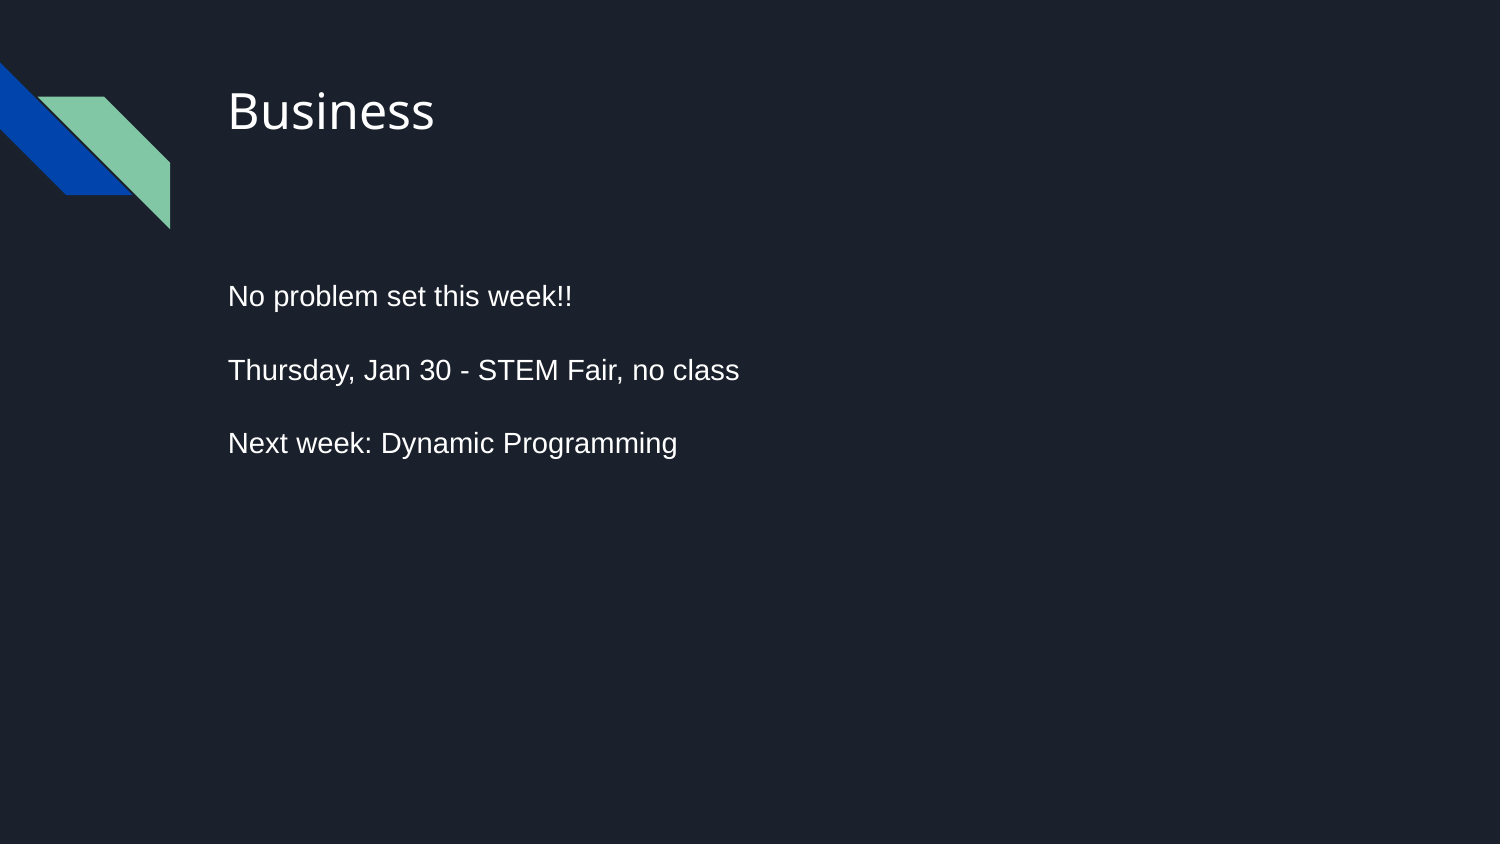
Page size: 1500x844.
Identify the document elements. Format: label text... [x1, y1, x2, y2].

list No problem set this week!! Thursday, Jan 30 - STEM Fair, no class Next week: Dynamic Programming [212, 257, 1368, 735]
title Business [212, 64, 1368, 215]
